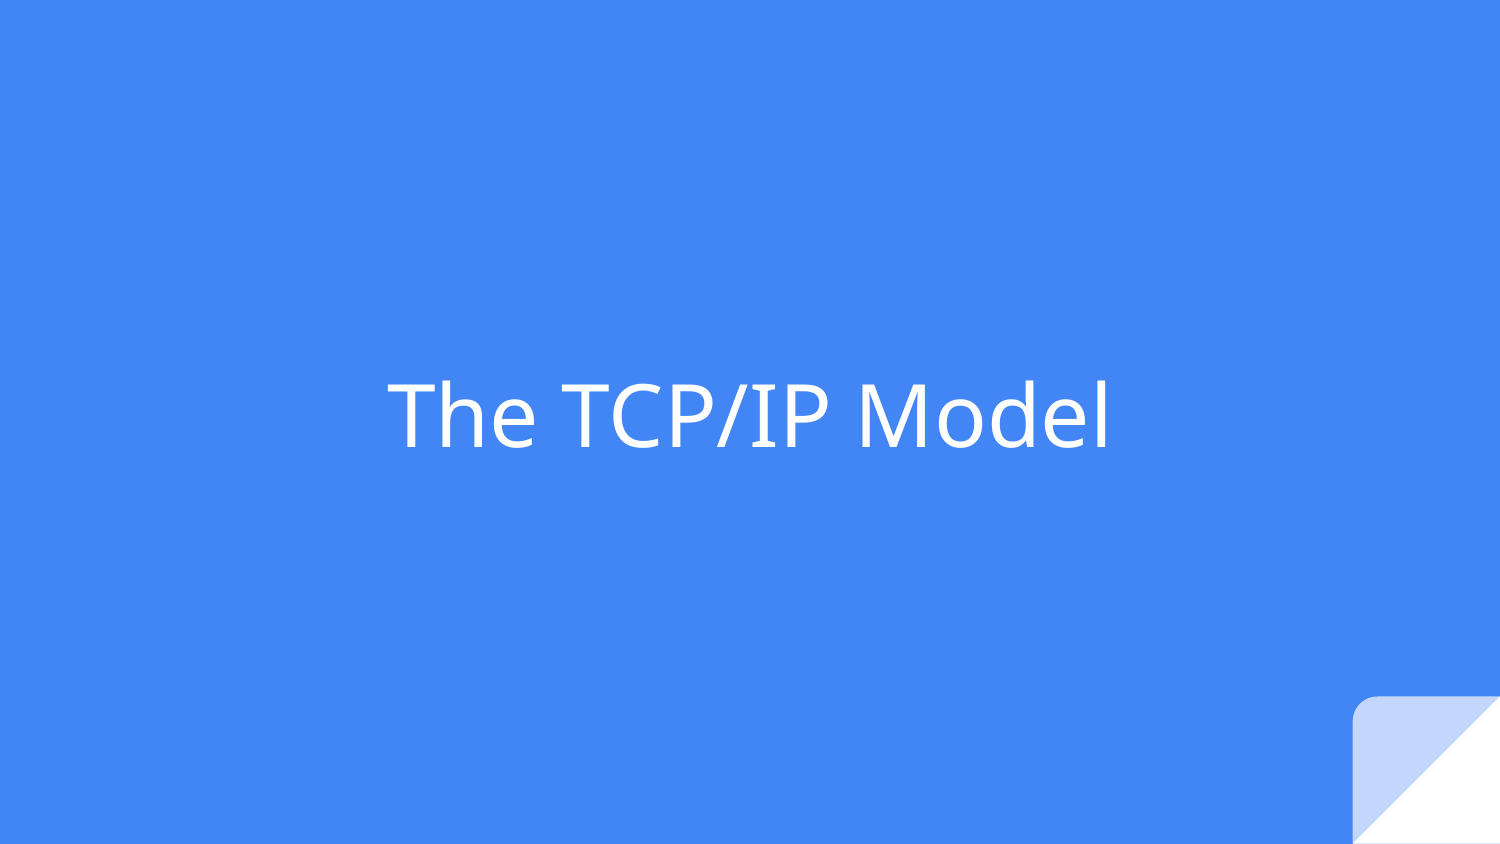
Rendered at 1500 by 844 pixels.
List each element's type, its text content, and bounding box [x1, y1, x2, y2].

title The TCP/IP Model [72, 330, 1428, 480]
